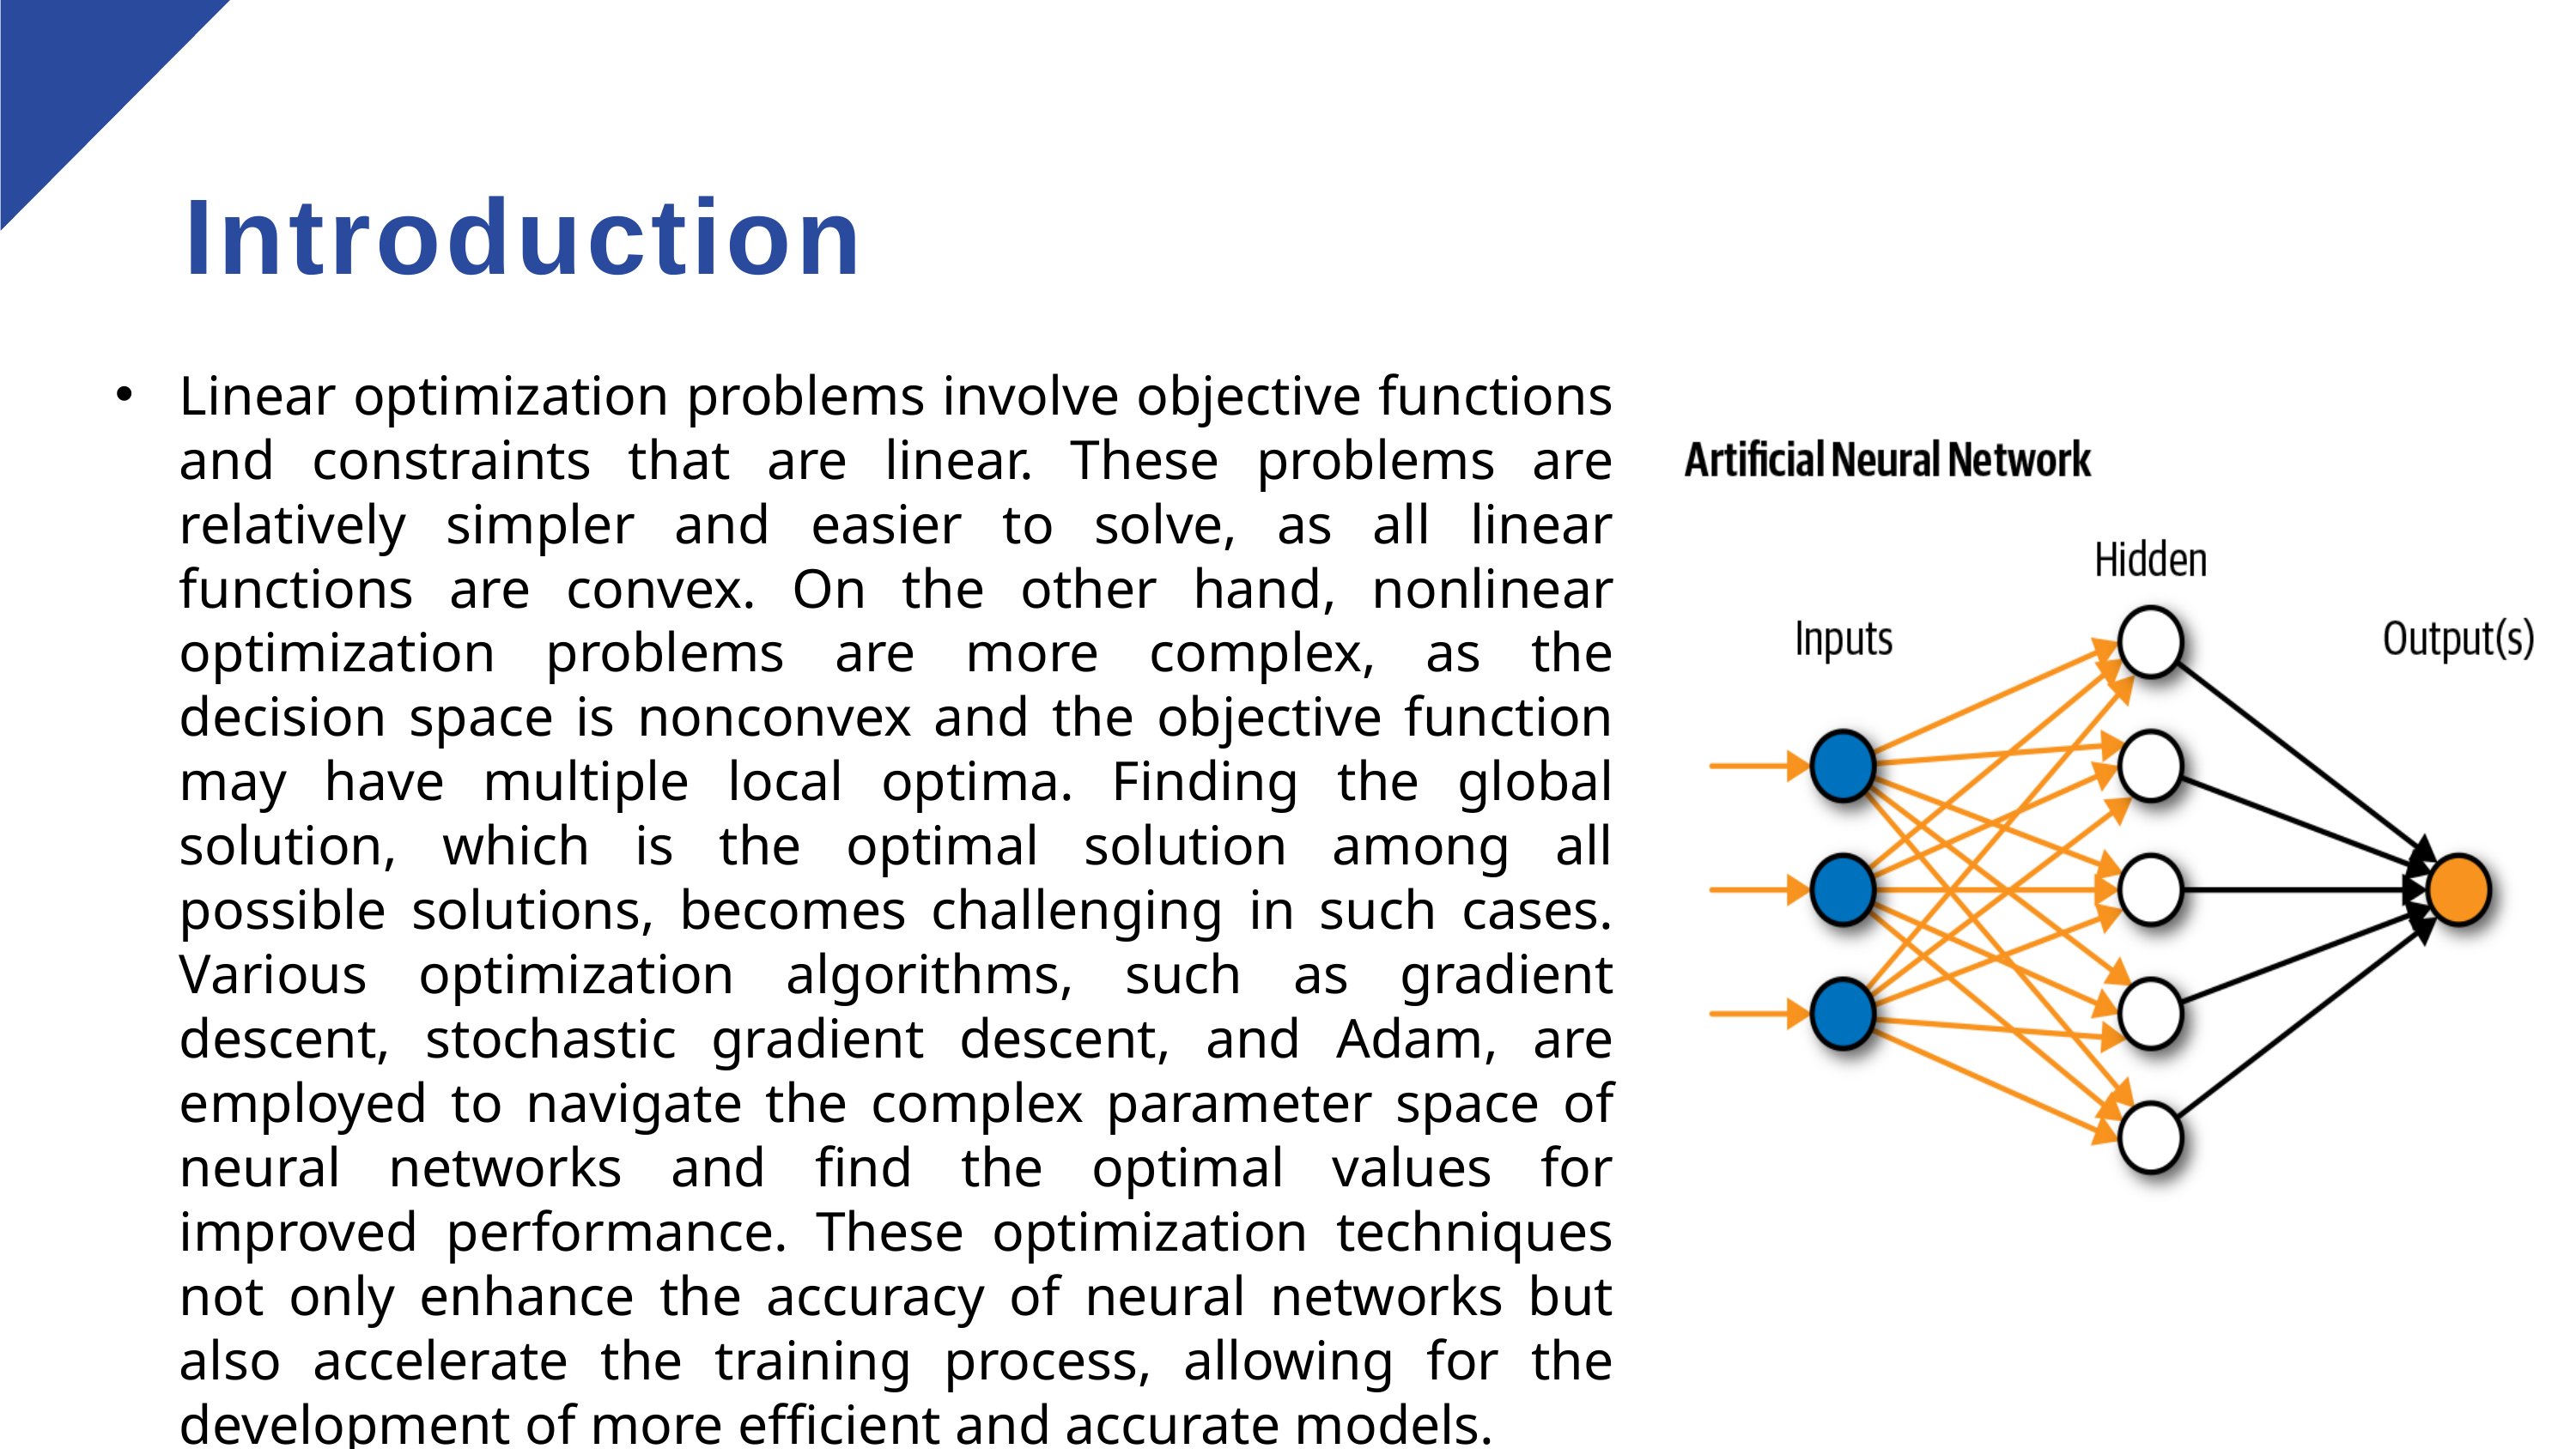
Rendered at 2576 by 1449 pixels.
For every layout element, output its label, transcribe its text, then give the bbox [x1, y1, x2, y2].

text_box Linear optimization problems involve objective functions and constraints that are linear. These problems are relatively simpler and easier to solve, as all linear functions are convex. On the other hand, nonlinear optimization problems are more complex, as the decision space is nonconvex and the objective function may have multiple local optima. Finding the global solution, which is the optimal solution among all possible solutions, becomes challenging in such cases. Various optimization algorithms, such as gradient descent, stochastic gradient descent, and Adam, are employed to navigate the complex parameter space of neural networks and find the optimal values for improved performance. These optimization techniques not only enhance the accuracy of neural networks but also accelerate the training process, allowing for the development of more efficient and accurate models. [112, 349, 1616, 1449]
text_box [0, 0, 230, 231]
picture [1685, 433, 2535, 1209]
title Introduction [182, 164, 1177, 349]
